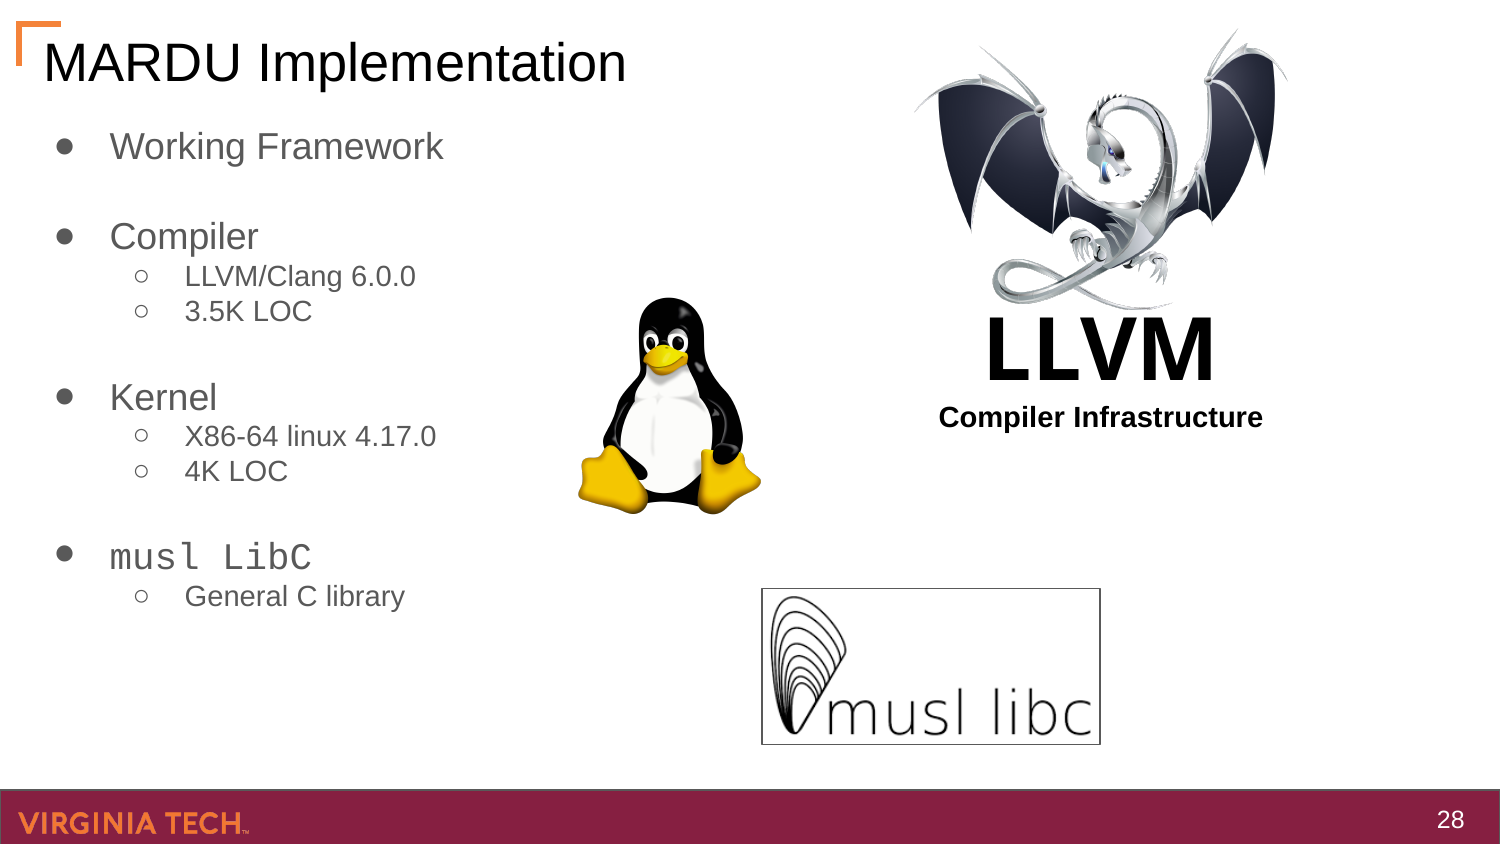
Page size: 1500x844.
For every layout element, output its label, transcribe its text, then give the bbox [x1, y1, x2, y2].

picture [18, 812, 249, 834]
list Working Framework Compiler LLVM/Clang 6.0.0 3.5K LOC Kernel X86-64 linux 4.17.0 4K LOC musl LibC General C library [28, 117, 1398, 679]
picture [16, 21, 28, 66]
title MARDU Implementation [28, 12, 1468, 107]
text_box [913, 28, 1289, 446]
picture [560, 280, 779, 539]
picture [762, 588, 1100, 744]
slide_number ‹#› [1389, 791, 1480, 844]
